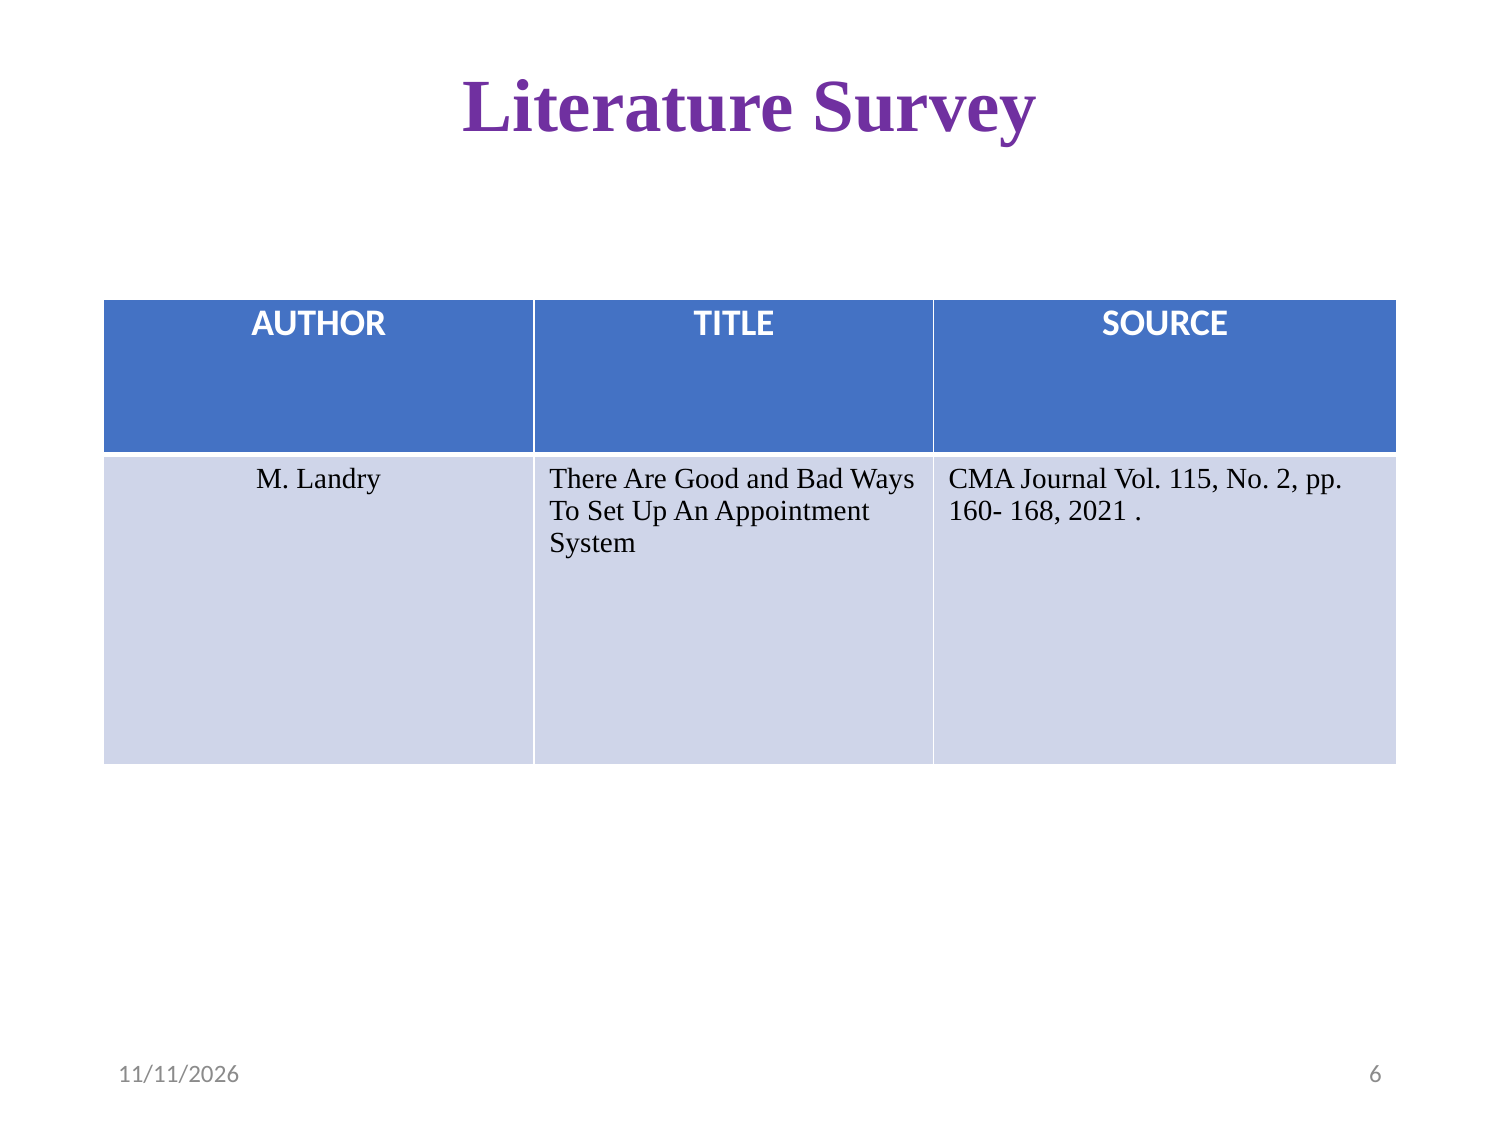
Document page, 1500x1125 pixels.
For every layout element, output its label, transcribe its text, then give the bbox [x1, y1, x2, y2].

table_header TITLE [535, 300, 933, 452]
table_header SOURCE [934, 300, 1396, 452]
table_cell CMA Journal Vol. 115, No. 2, pp. 160- 168, 2021 . [934, 457, 1396, 764]
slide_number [103, 1042, 441, 1103]
title Literature Survey [103, 59, 1397, 155]
table_header AUTHOR [104, 300, 533, 452]
table_cell There Are Good and Bad Ways To Set Up An Appointment System [535, 457, 933, 764]
table_cell M. Landry [104, 457, 533, 764]
slide_number 6 [1059, 1042, 1397, 1103]
